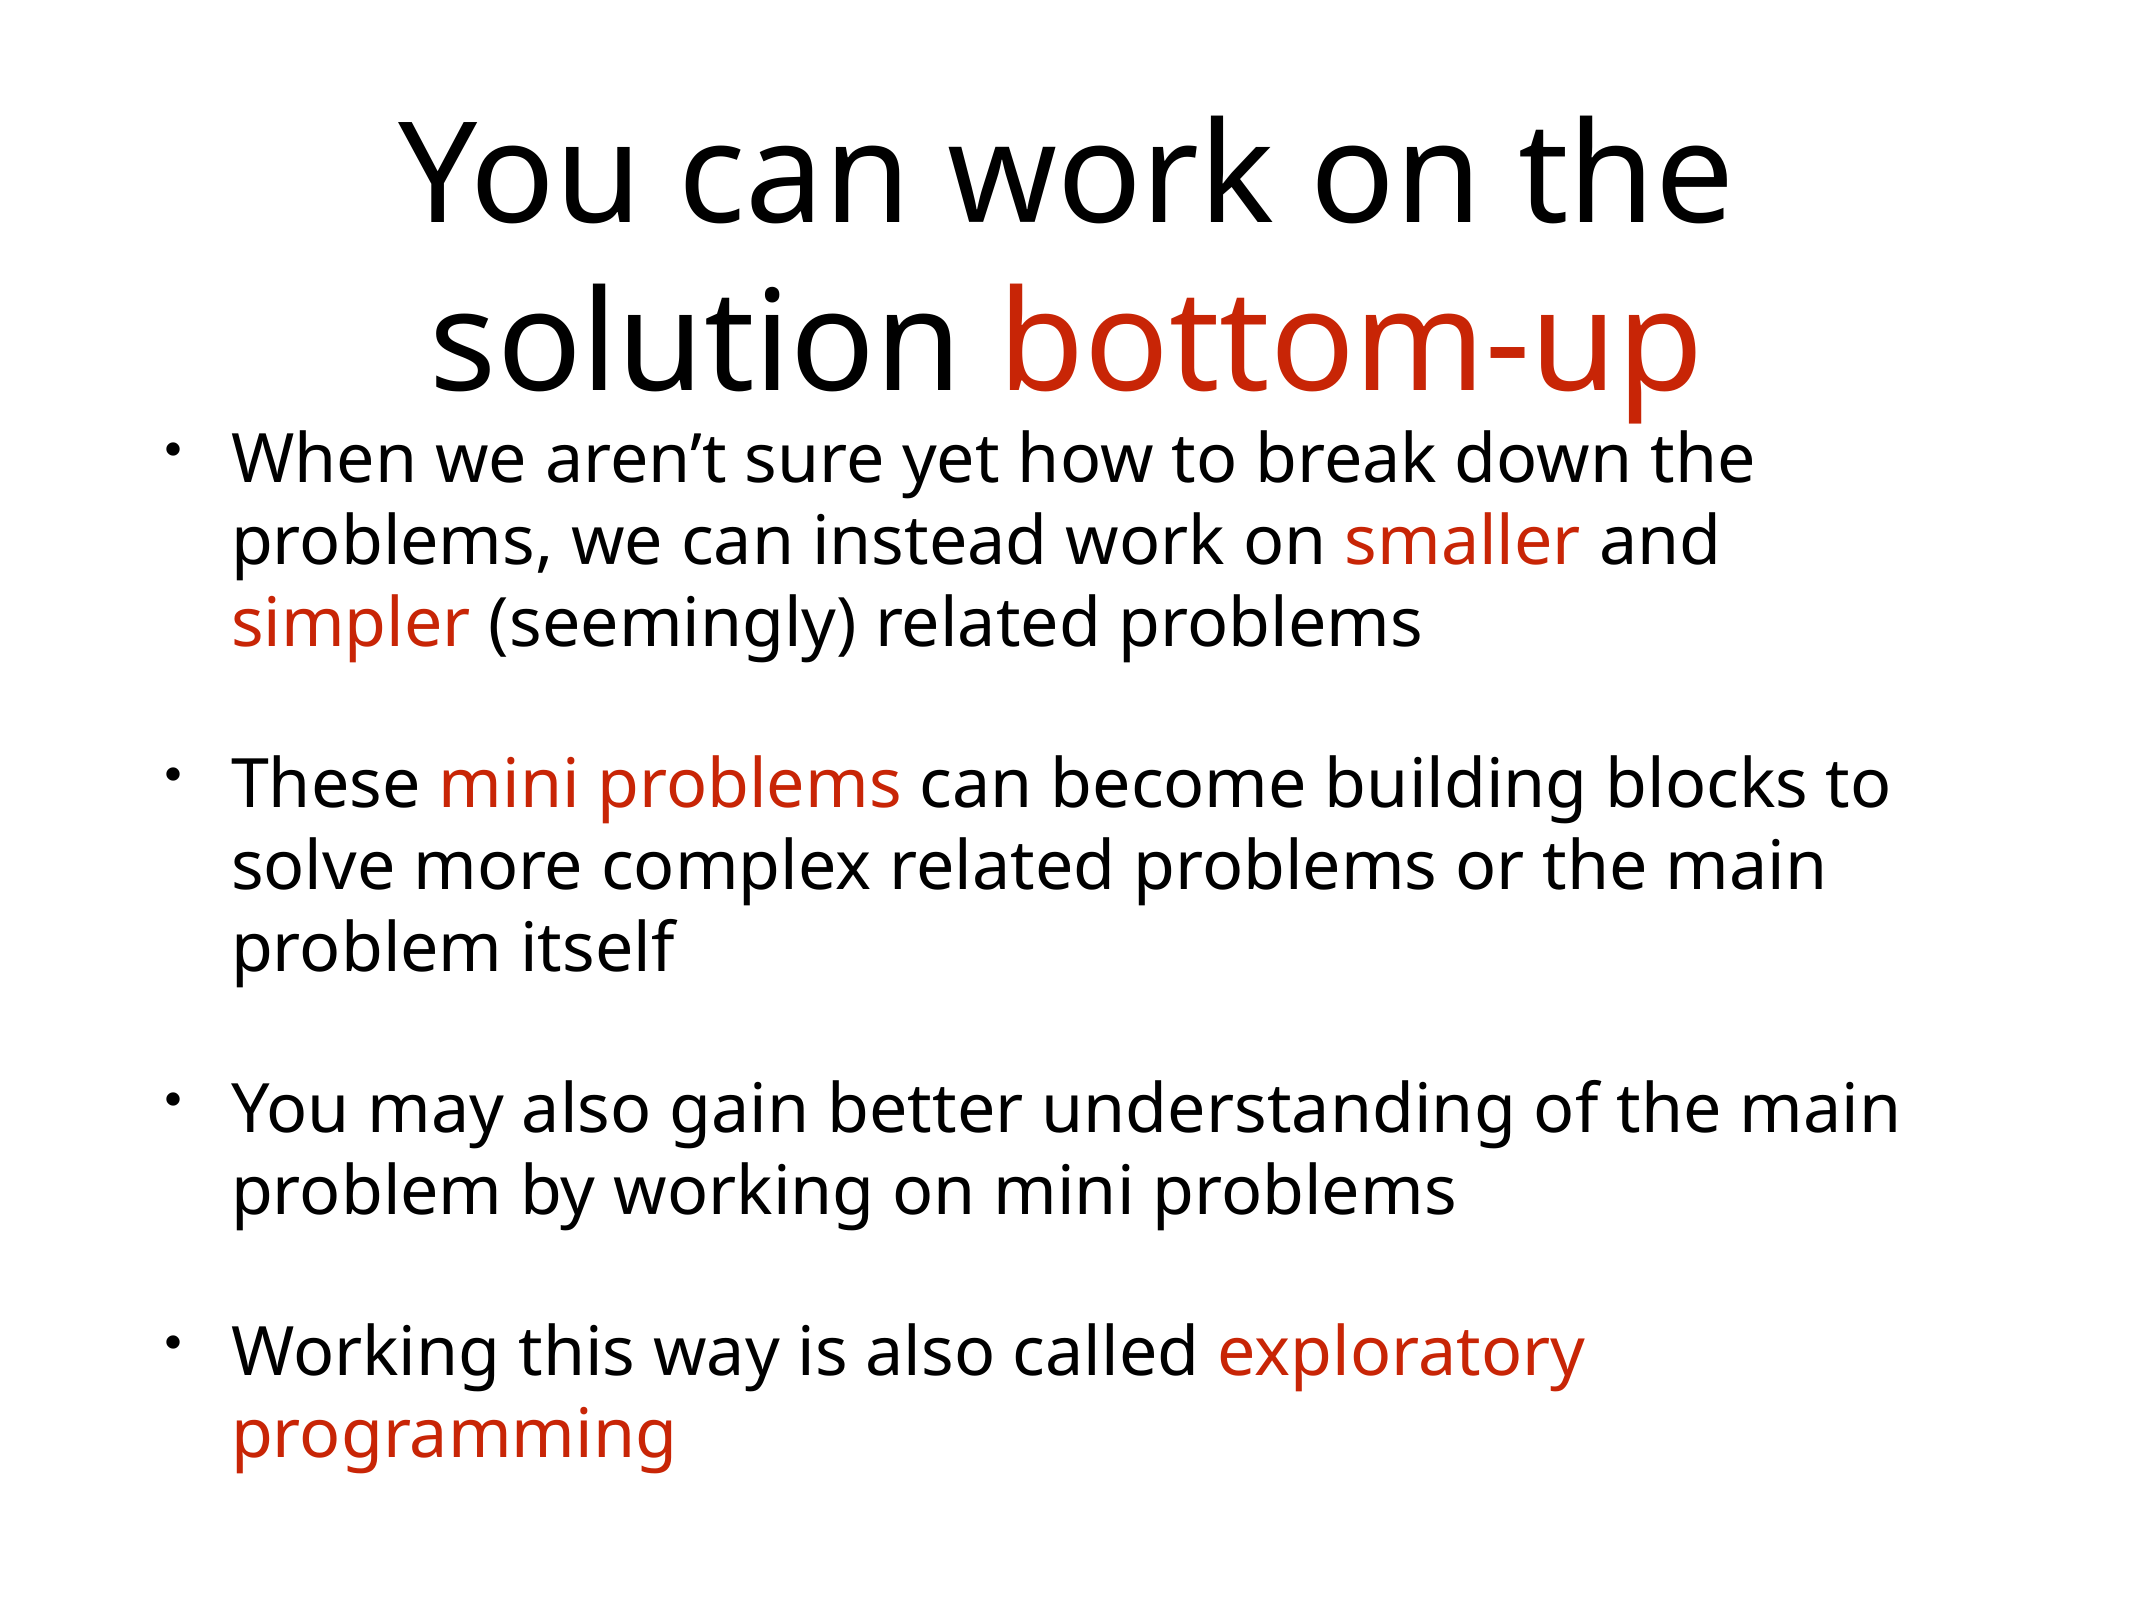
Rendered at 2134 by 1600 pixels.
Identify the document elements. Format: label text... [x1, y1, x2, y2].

list When we aren’t sure yet how to break down the problems, we can instead work on smaller and simpler (seemingly) related problems These mini problems can become building blocks to solve more complex related problems or the main problem itself You may also gain better understanding of the main problem by working on mini problems Working this way is also called exploratory programming [155, 426, 1978, 1459]
title You can work on the solution bottom-up [155, 72, 1978, 426]
